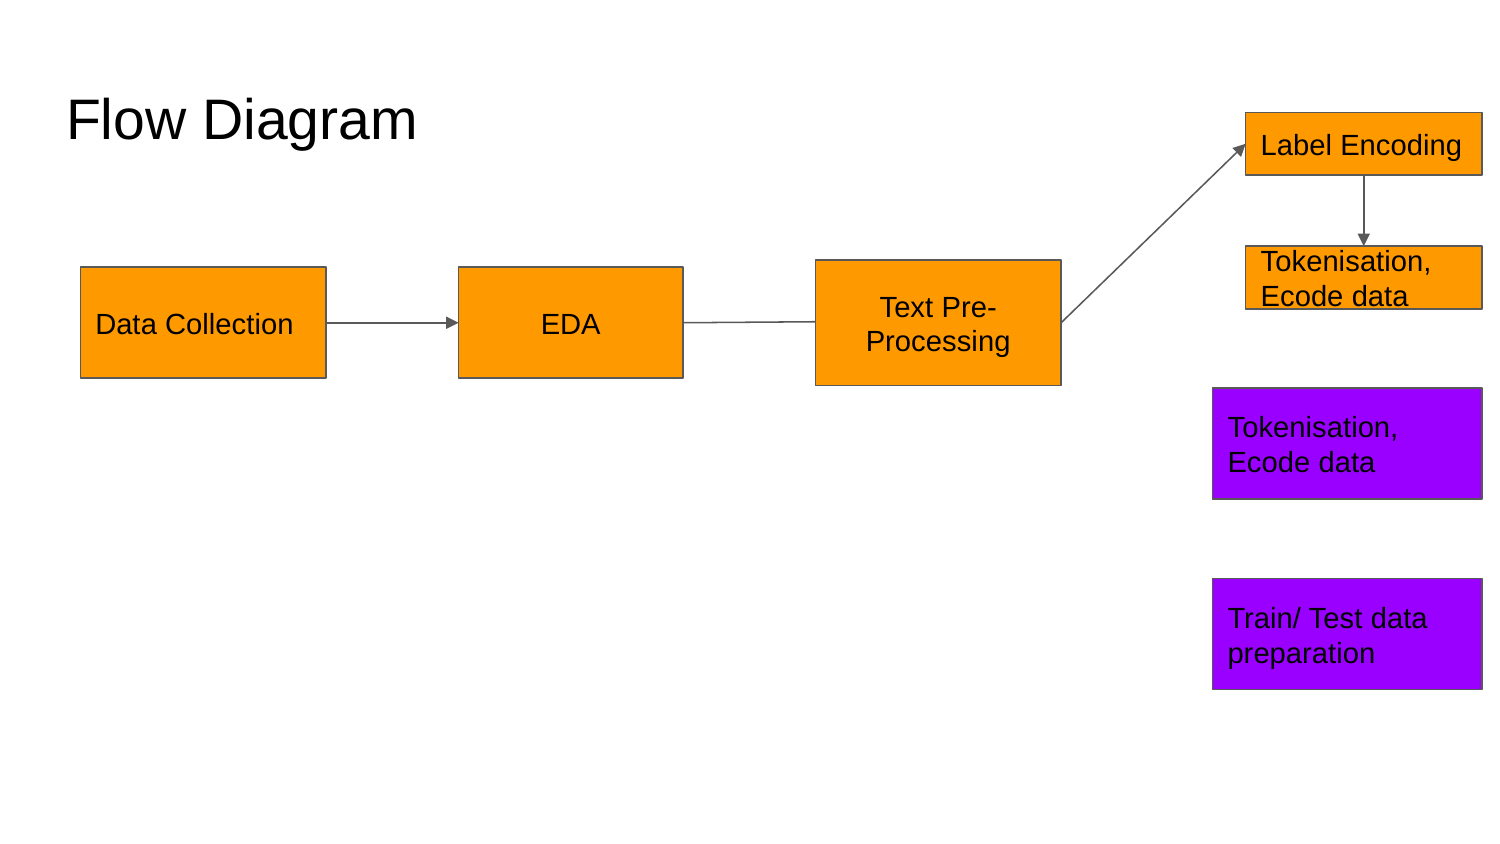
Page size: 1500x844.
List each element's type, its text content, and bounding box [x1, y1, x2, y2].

text_box Tokenisation, Ecode data [1249, 246, 1482, 309]
text_box Text Pre-Processing [815, 259, 1062, 386]
text_box Label Encoding [1245, 112, 1482, 176]
text_box Train/ Test data preparation [1212, 578, 1482, 690]
text_box Tokenisation, Ecode data [1212, 388, 1482, 500]
text_box EDA [458, 267, 683, 379]
title Flow Diagram [51, 72, 1449, 167]
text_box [1060, 143, 1246, 323]
text_box Data Collection [80, 267, 327, 379]
